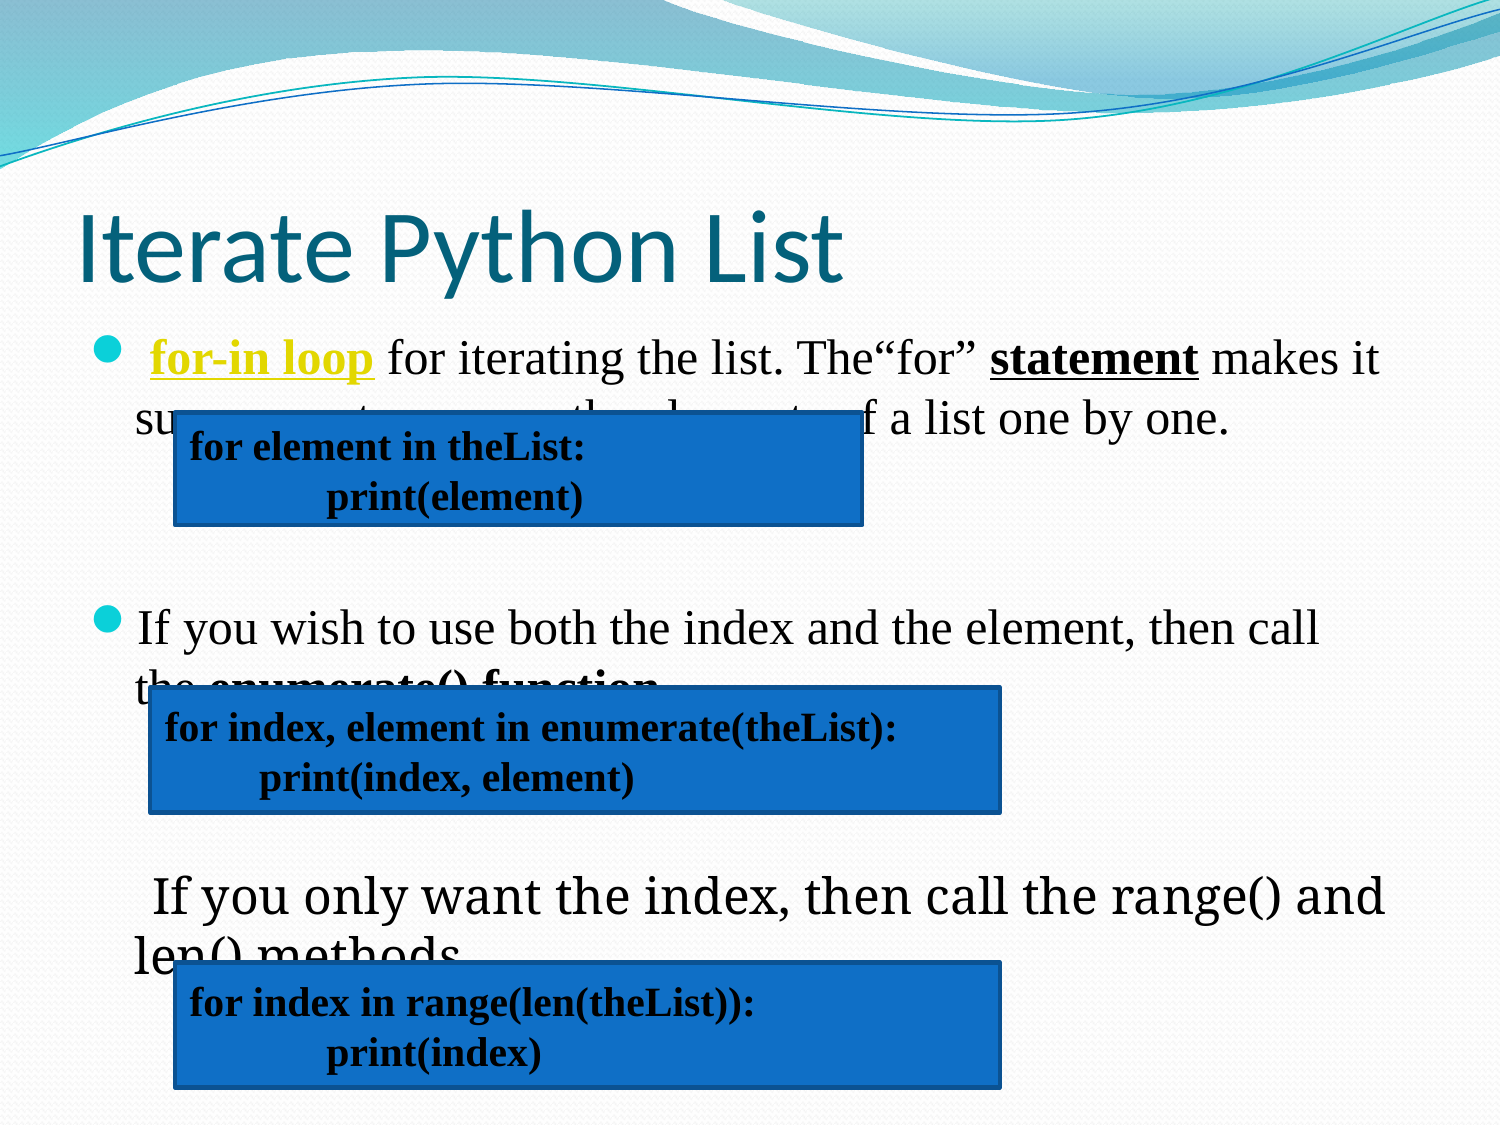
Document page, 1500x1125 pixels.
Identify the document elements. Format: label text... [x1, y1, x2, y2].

text_box for index in range(len(theList)): print(index) [173, 960, 1002, 1090]
text_box for element in theList: print(element) [173, 410, 864, 527]
list for-in loop for iterating the list. The“for” statement makes it super easy to process the elements of a list one by one. If you wish to use both the index and the element, then call the enumerate() function. If you only want the index, then call the range() and len() methods. [75, 317, 1425, 1038]
title Iterate Python List [75, 115, 1425, 303]
text_box for index, element in enumerate(theList): print(index, element) [148, 685, 1002, 815]
